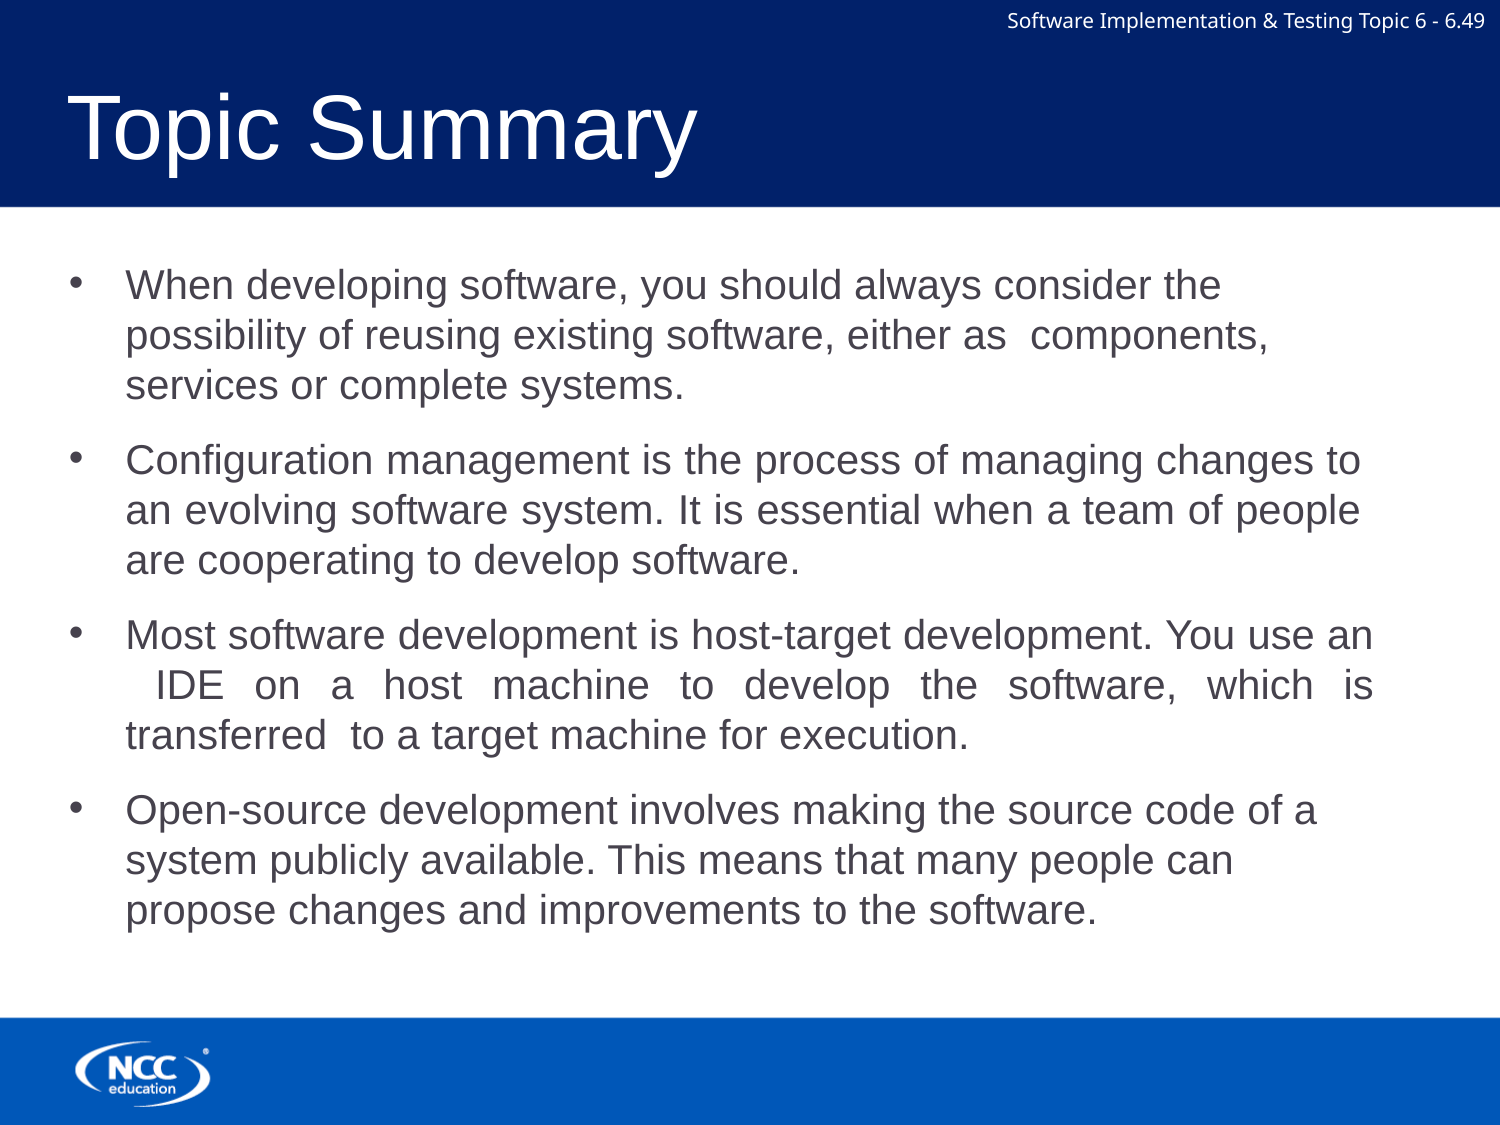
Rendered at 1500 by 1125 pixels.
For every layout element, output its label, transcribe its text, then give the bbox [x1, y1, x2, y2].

title Topic Summary [64, 27, 1247, 218]
text_box When developing software, you should always consider the possibility of reusing existing software, either as components, services or complete systems. Configuration management is the process of managing changes to an evolving software system. It is essential when a team of people are cooperating to develop software. Most software development is host-target development. You use an IDE on a host machine to develop the software, which is transferred to a target machine for execution. Open-source development involves making the source code of a system publicly available. This means that many people can propose changes and improvements to the software. [66, 255, 1375, 933]
picture [0, 0, 1500, 1125]
